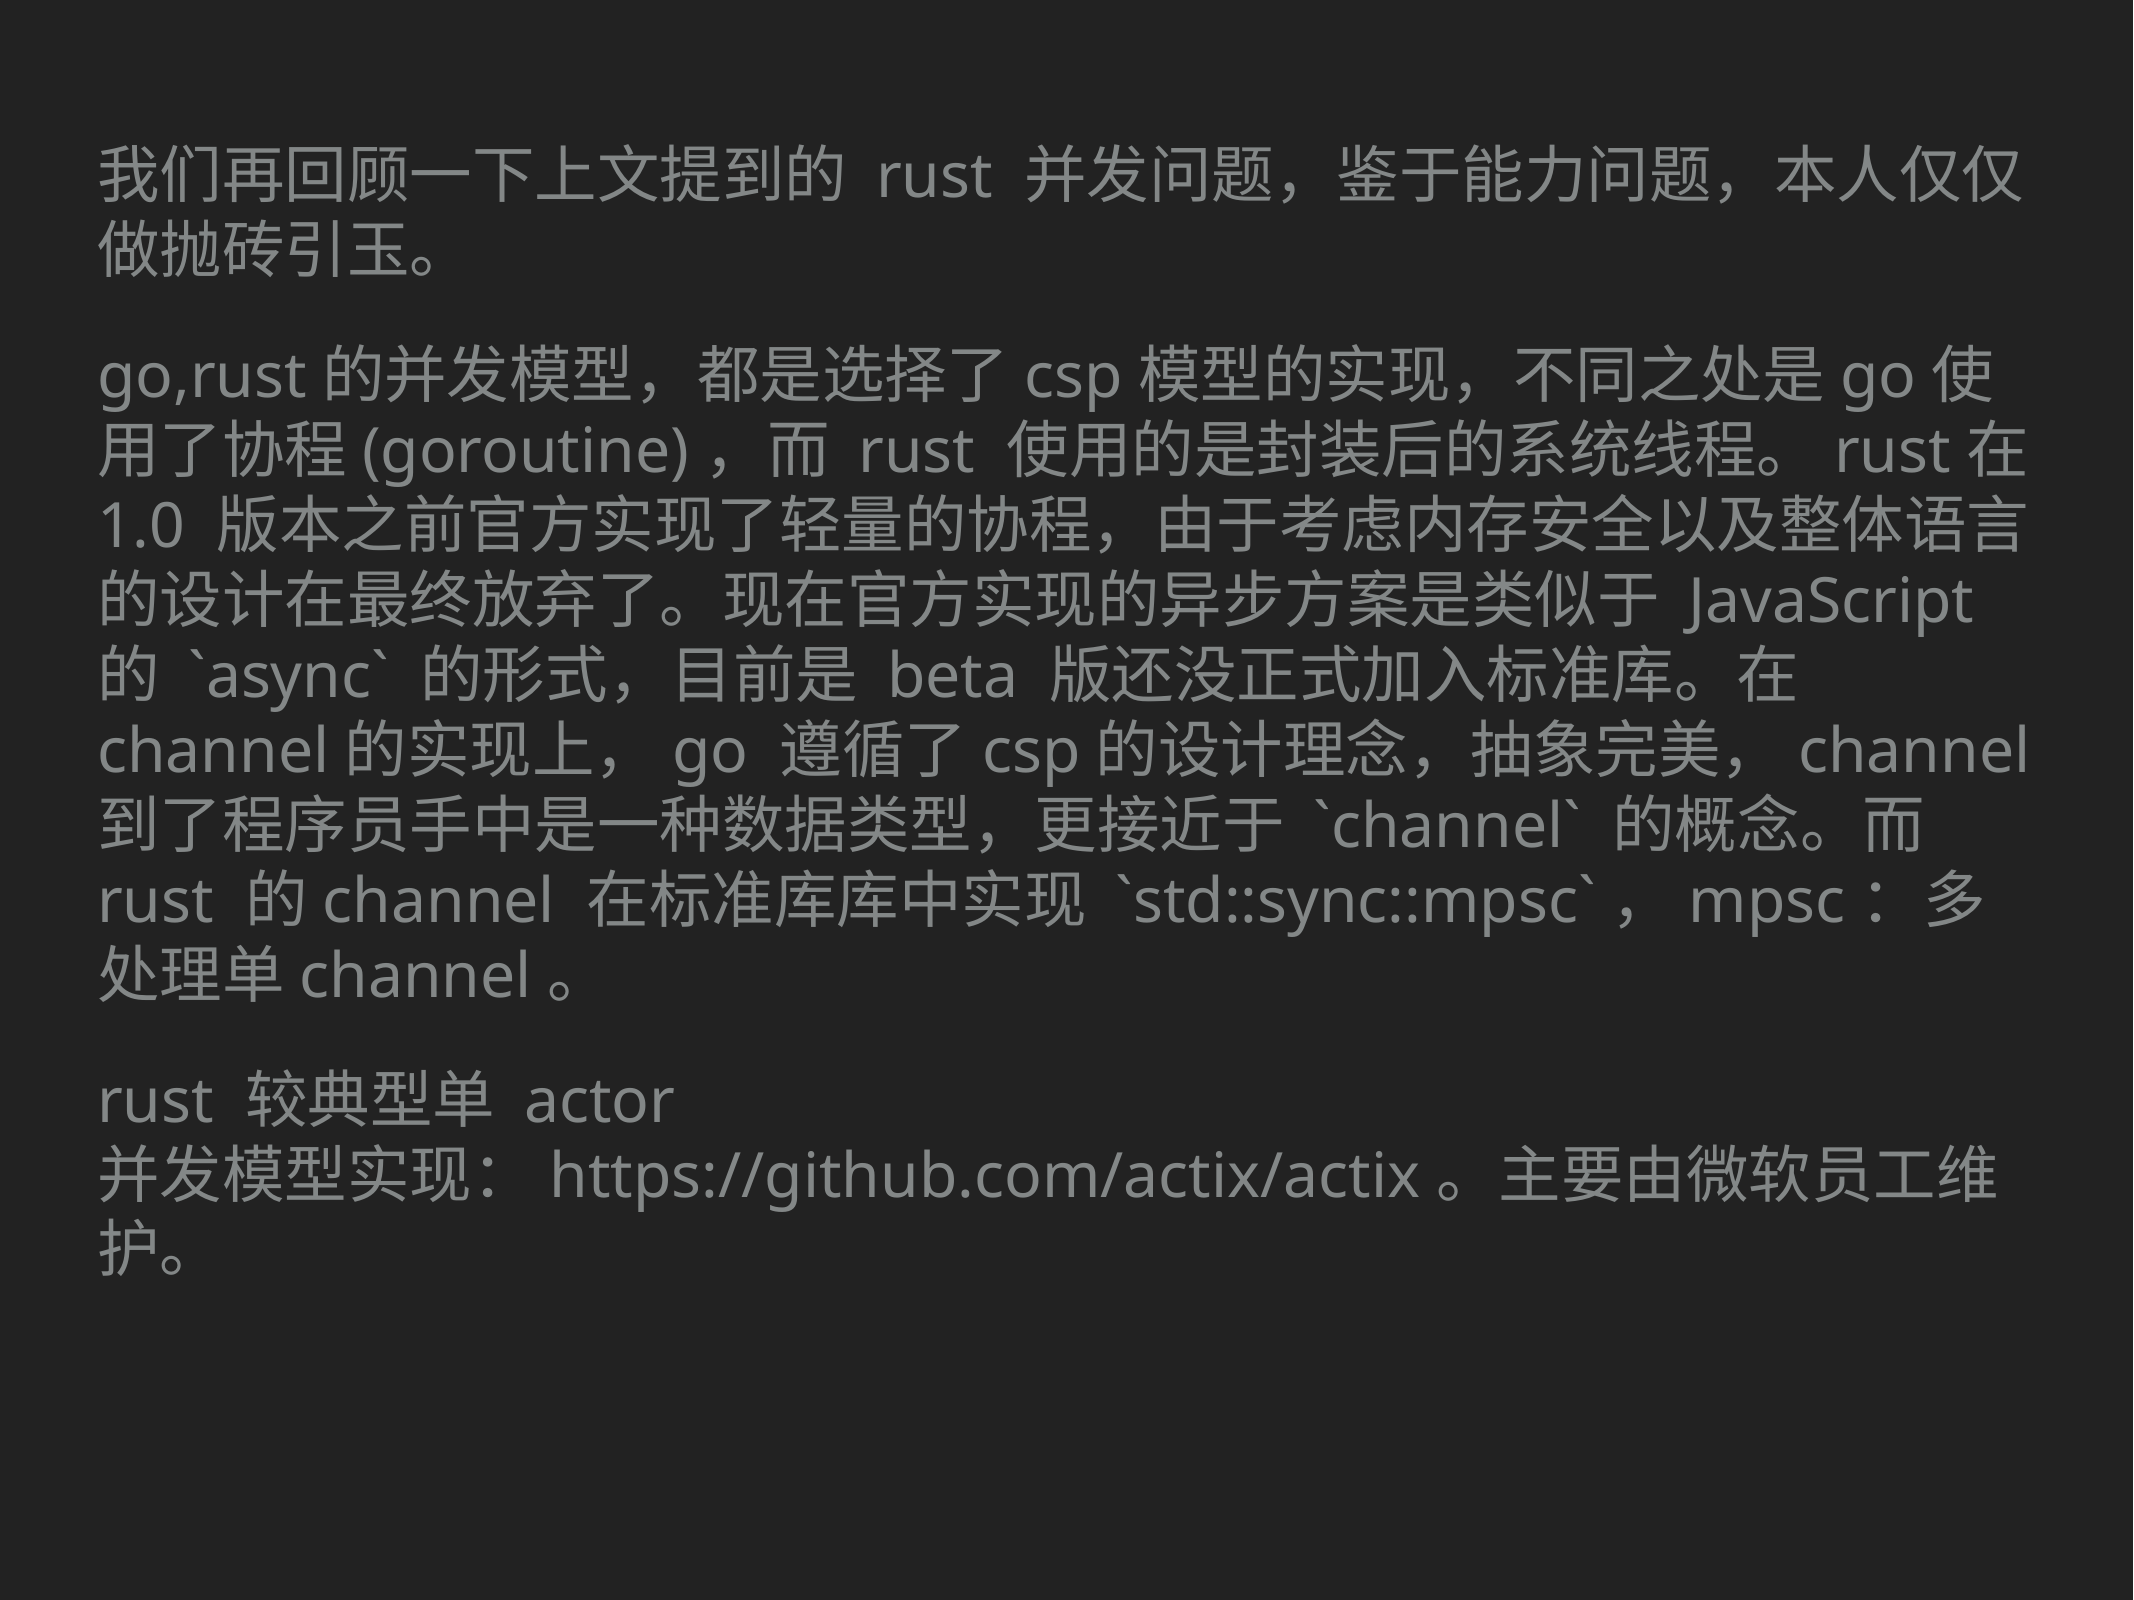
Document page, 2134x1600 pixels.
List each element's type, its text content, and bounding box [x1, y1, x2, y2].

text_box 我们再回顾一下上文提到的 rust 并发问题，鉴于能力问题，本人仅仅做抛砖引玉。 go,rust的并发模型，都是选择了csp模型的实现，不同之处是go使用了协程(goroutine)，而 rust 使用的是封装后的系统线程。rust在 1.0 版本之前官方实现了轻量的协程，由于考虑内存安全以及整体语言的设计在最终放弃了。现在官方实现的异步方案是类似于 JavaScript 的 `async` 的形式，目前是 beta 版还没正式加入标准库。在 channel的实现上，go 遵循了csp的设计理念，抽象完美，channel到了程序员手中是一种数据类型，更接近于 `channel` 的概念。而 rust 的channel 在标准库库中实现 `std::sync::mpsc`，mpsc：多处理单channel。 rust 较典型单 actor 并发模型实现：https://github.com/actix/actix。主要由微软员工维护。 [88, 126, 2045, 1293]
